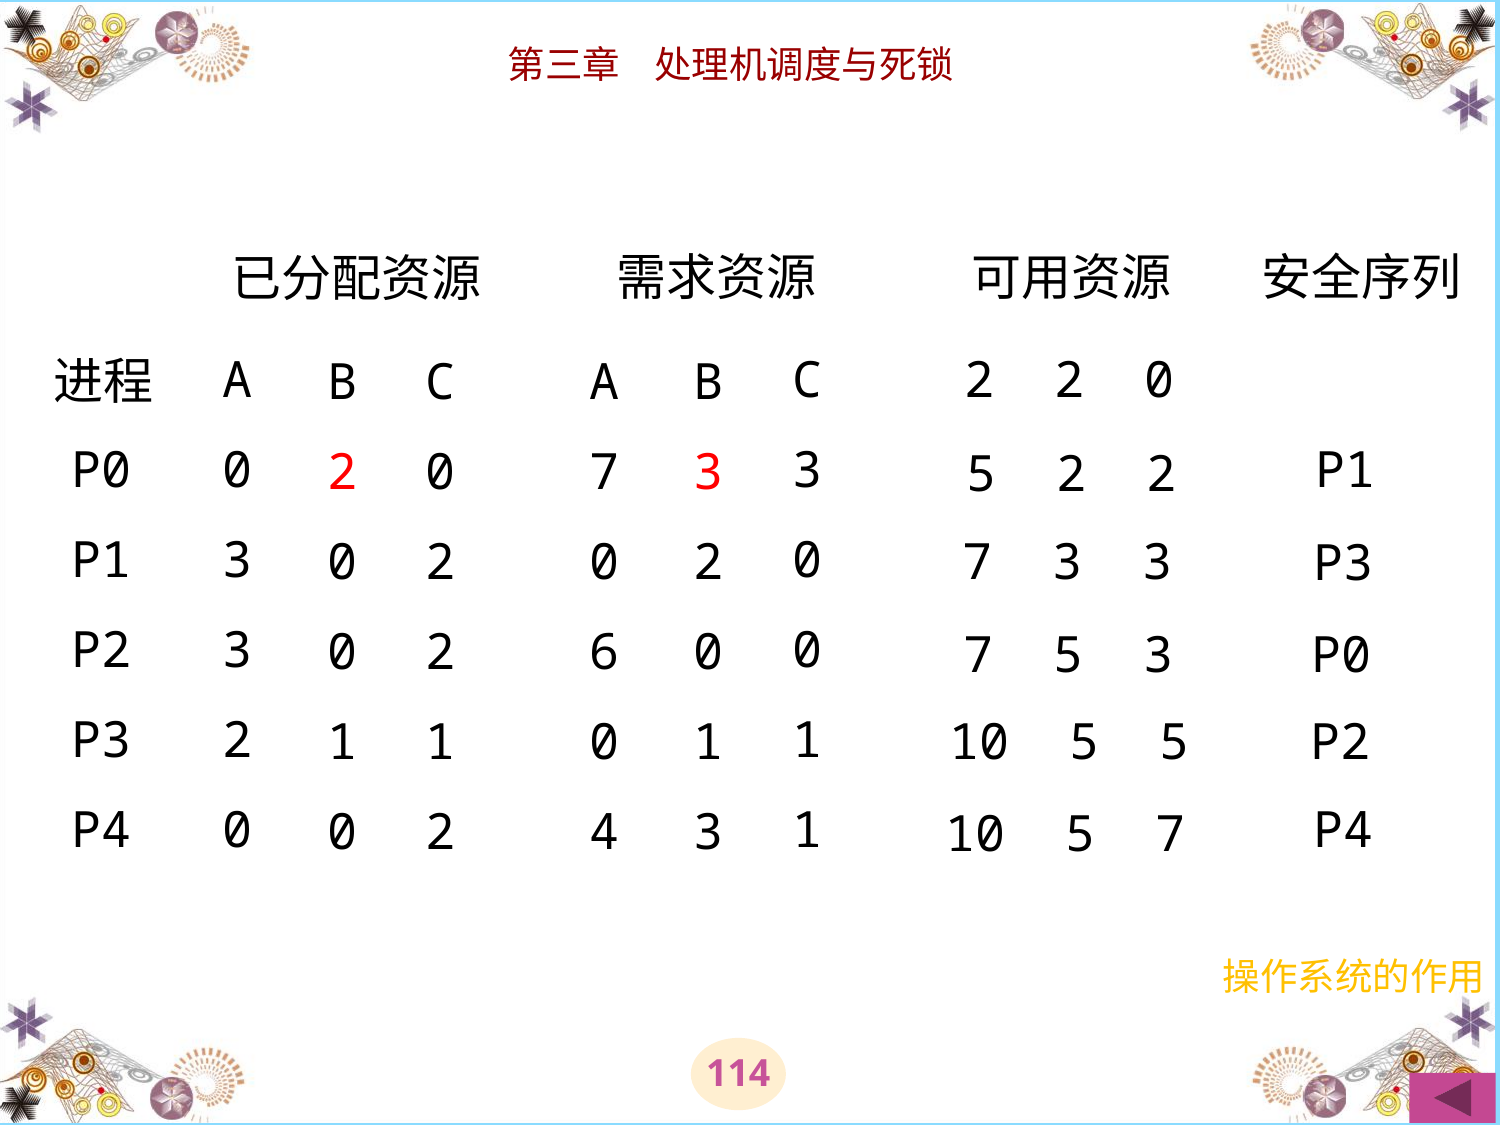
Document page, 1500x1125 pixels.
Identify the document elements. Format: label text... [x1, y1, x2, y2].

text_box 7 5 3 [930, 585, 1203, 690]
text_box P4 [1205, 759, 1482, 865]
text_box B 3 2 0 1 3 [663, 313, 754, 867]
text_box A 0 3 3 2 0 [187, 315, 289, 865]
text_box P3 [1206, 493, 1482, 598]
text_box 可用资源 [933, 208, 1210, 313]
text_box 进程 [8, 311, 198, 417]
text_box P1 [1207, 400, 1484, 506]
text_box [1409, 1072, 1496, 1123]
text_box P2 [1202, 672, 1479, 778]
text_box 2 2 0 [931, 309, 1208, 415]
text_box C 3 0 0 1 1 [762, 313, 853, 866]
text_box C 0 2 2 1 2 [395, 311, 487, 867]
picture [0, 2, 1495, 945]
list 操作系统的作用 [0, 945, 1500, 1024]
picture [0, 1024, 1495, 1123]
text_box 10 5 5 [931, 671, 1203, 763]
text_box P0 [1203, 585, 1480, 690]
text_box B 2 0 0 1 0 [296, 311, 388, 867]
text_box 已分配资源 [158, 209, 553, 315]
text_box 安全序列 [1223, 208, 1500, 313]
text_box 需求资源 [536, 208, 896, 313]
text_box 7 3 3 [929, 492, 1206, 597]
text_box A 7 0 6 0 4 [553, 313, 655, 867]
text_box P0 P1 P2 P3 P4 [6, 400, 196, 866]
text_box 5 2 2 [933, 403, 1210, 493]
text_box 10 5 7 [927, 763, 1204, 869]
